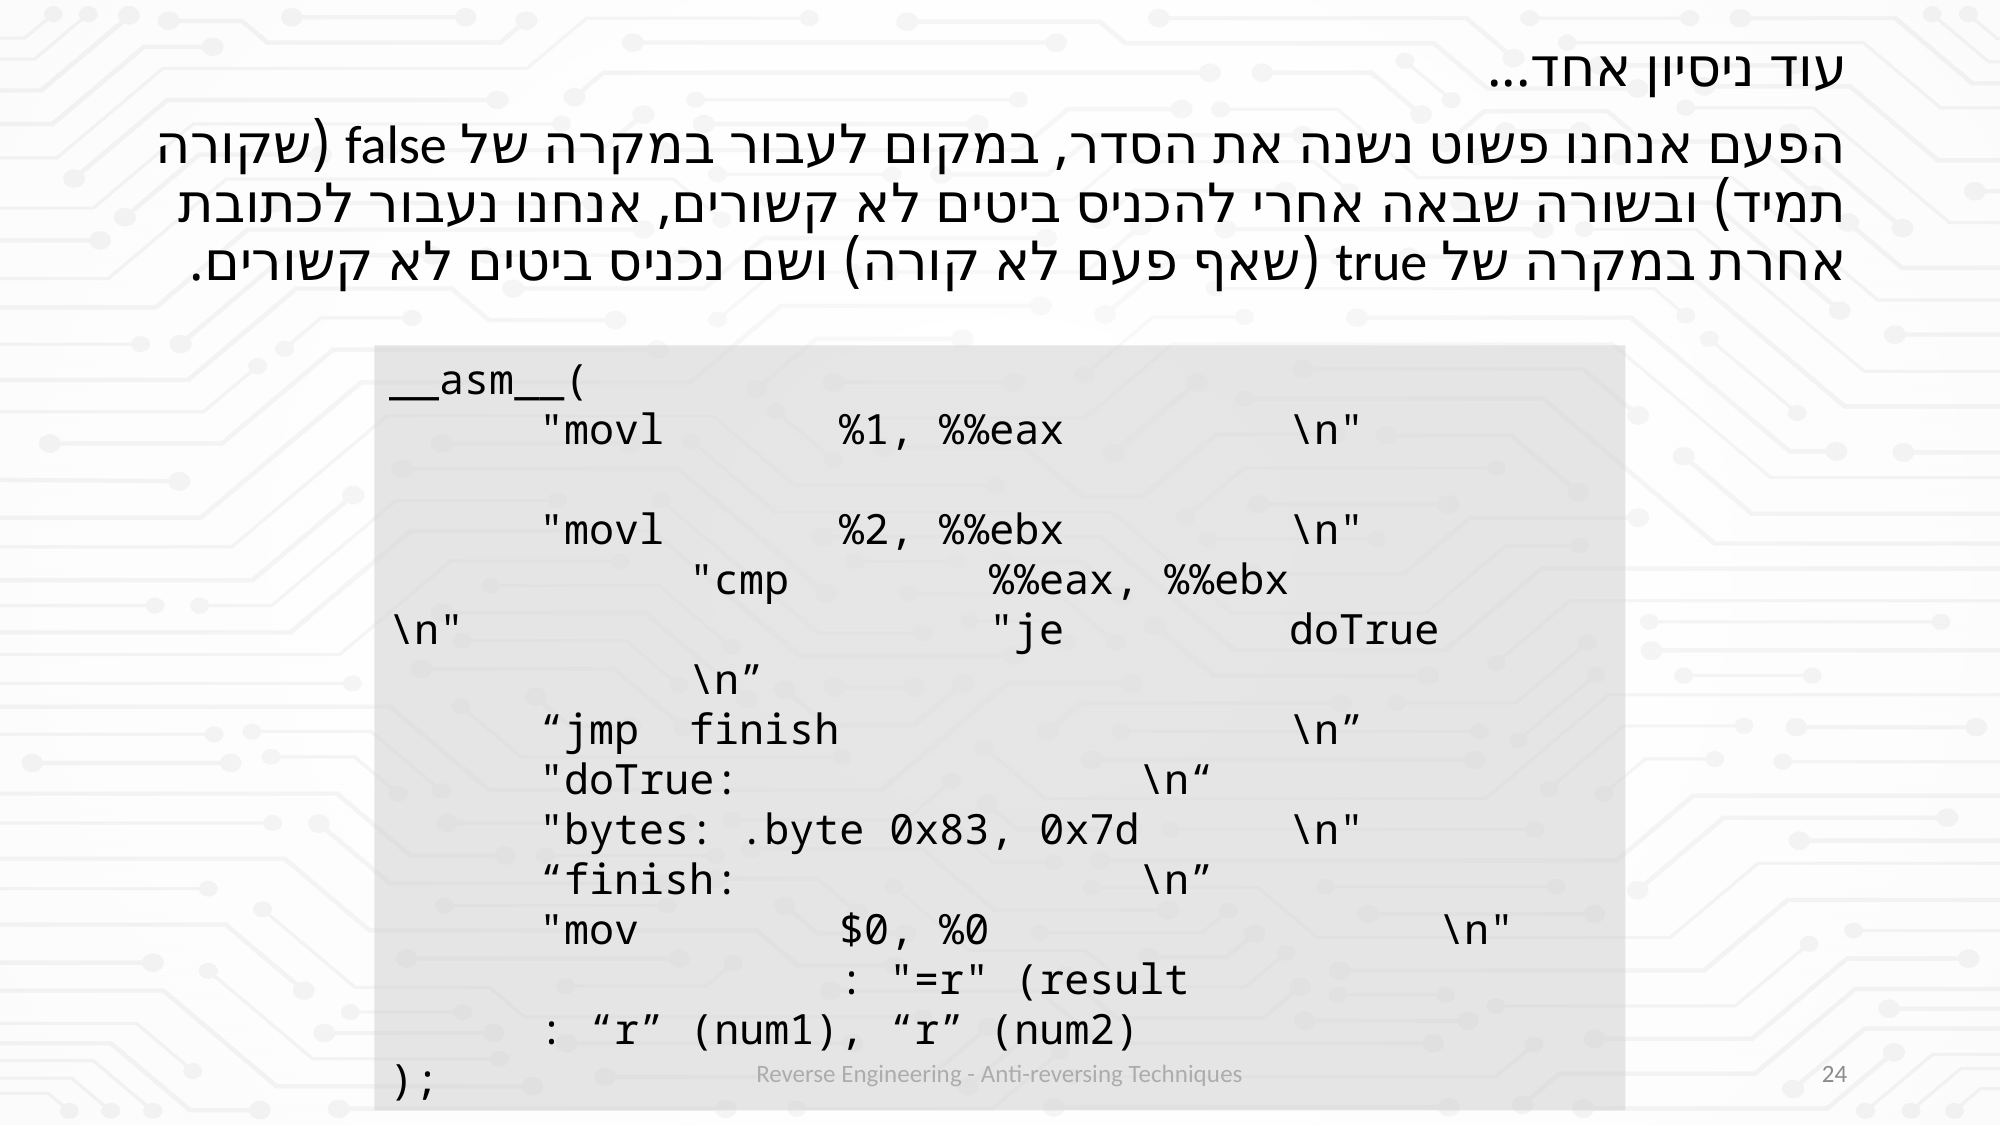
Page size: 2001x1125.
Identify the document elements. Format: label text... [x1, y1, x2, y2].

text_box __asm__( "movl %1, %%eax \n" "movl %2, %%ebx \n" "cmp %%eax, %%ebx \n" "je doTrue \n” “jmp finish \n” "doTrue: \n“ "bytes: .byte 0x83, 0x7d \n" “finish: \n” "mov $0, %0 \n" : "=r" (result : “r” (num1), “r” (num2) ); [374, 345, 1626, 1111]
list עוד ניסיון אחד... הפעם אנחנו פשוט נשנה את הסדר, במקום לעבור במקרה של false (שקורה תמיד) ובשורה שבאה אחרי להכניס ביטים לא קשורים, אנחנו נעבור לכתובת אחרת במקרה של true (שאף פעם לא קורה) ושם נכניס ביטים לא קשורים. [137, 31, 1863, 346]
slide_number 24 [1626, 1042, 1863, 1103]
